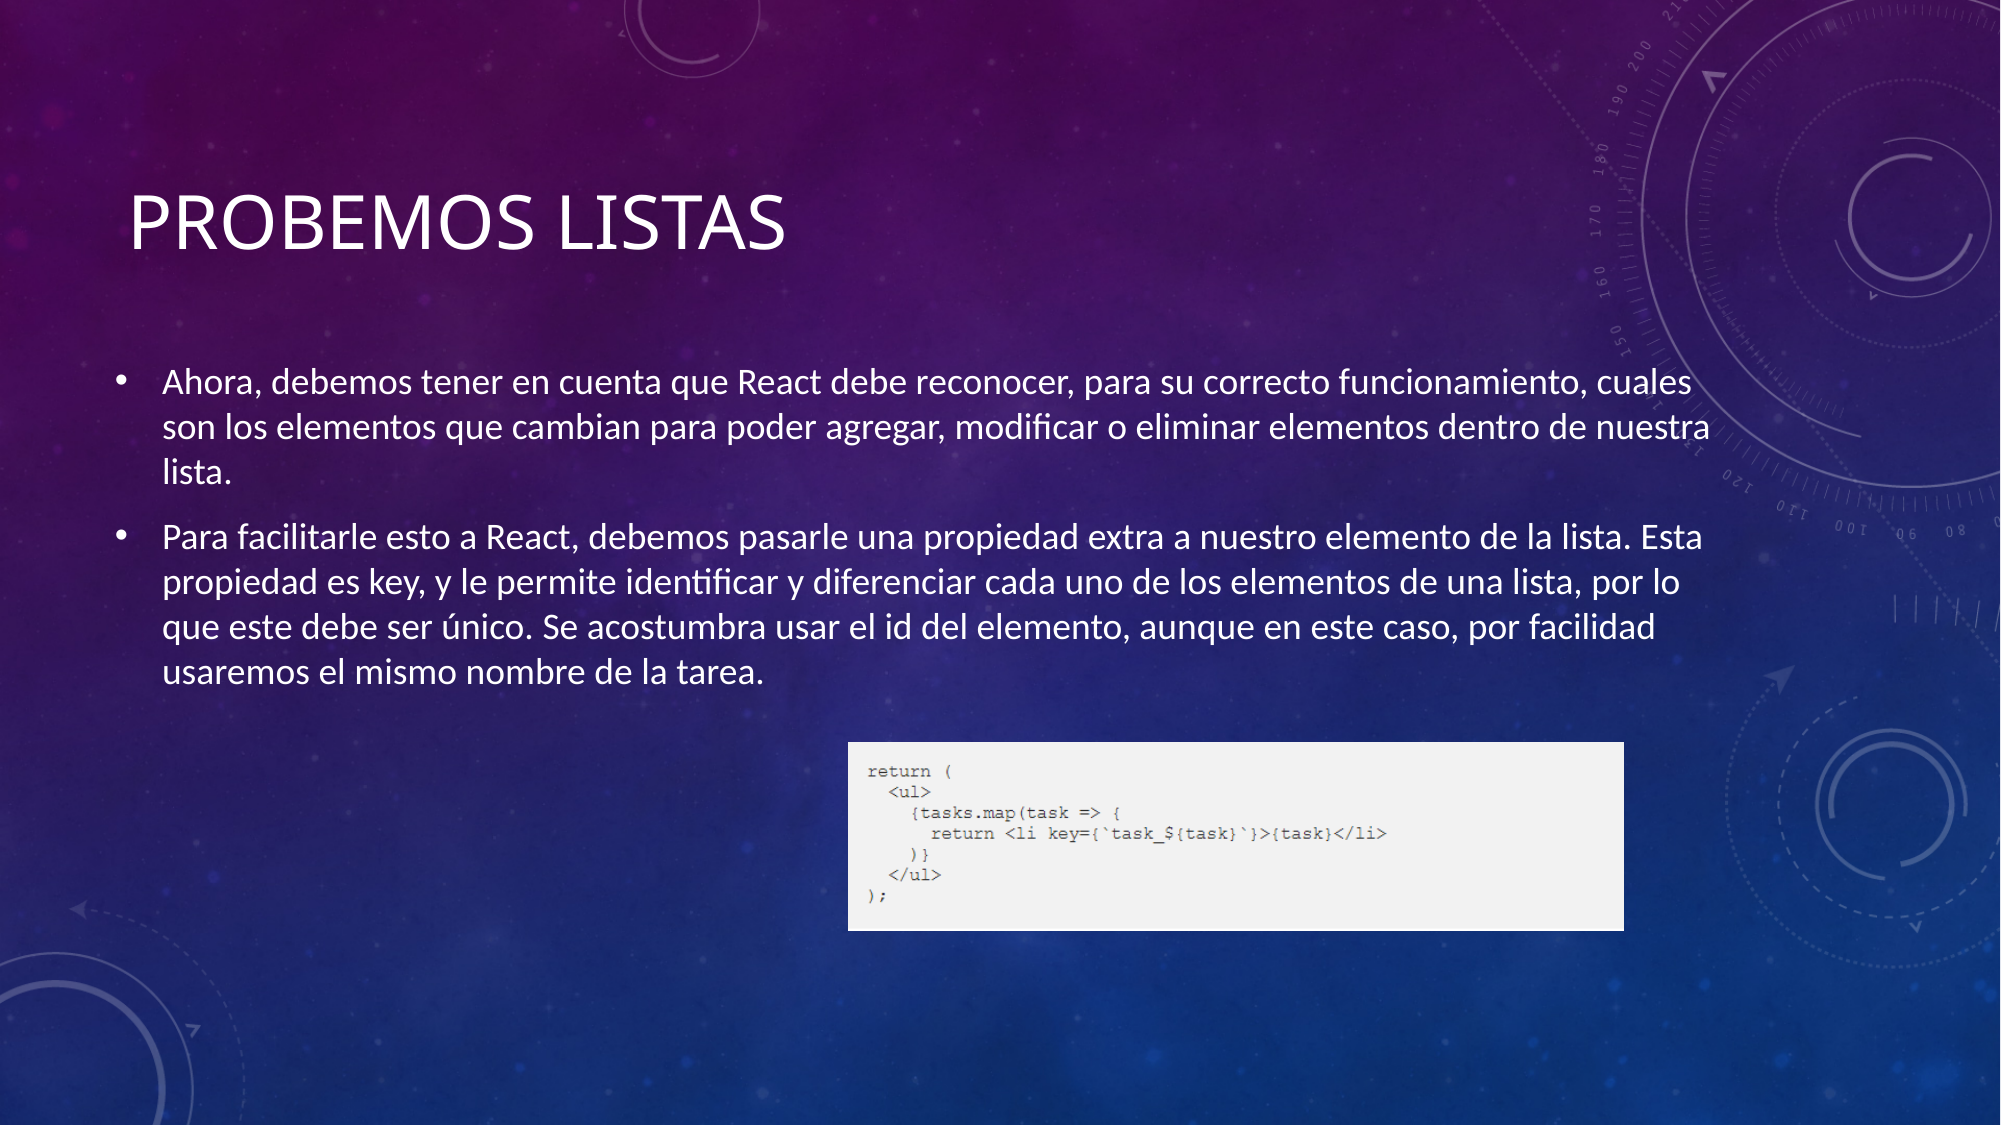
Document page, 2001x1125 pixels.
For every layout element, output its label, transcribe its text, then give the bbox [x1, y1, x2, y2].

list Ahora, debemos tener en cuenta que React debe reconocer, para su correcto funcionamiento, cuales son los elementos que cambian para poder agregar, modificar o eliminar elementos dentro de nuestra lista. Para facilitarle esto a React, debemos pasarle una propiedad extra a nuestro elemento de la lista. Esta propiedad es key, y le permite identificar y diferenciar cada uno de los elementos de una lista, por lo que este debe ser único. Se acostumbra usar el id del elemento, aunque en este caso, por facilidad usaremos el mismo nombre de la tarea. [100, 306, 1763, 743]
title Probemos listas [112, 99, 1775, 339]
picture [0, 0, 2001, 1125]
